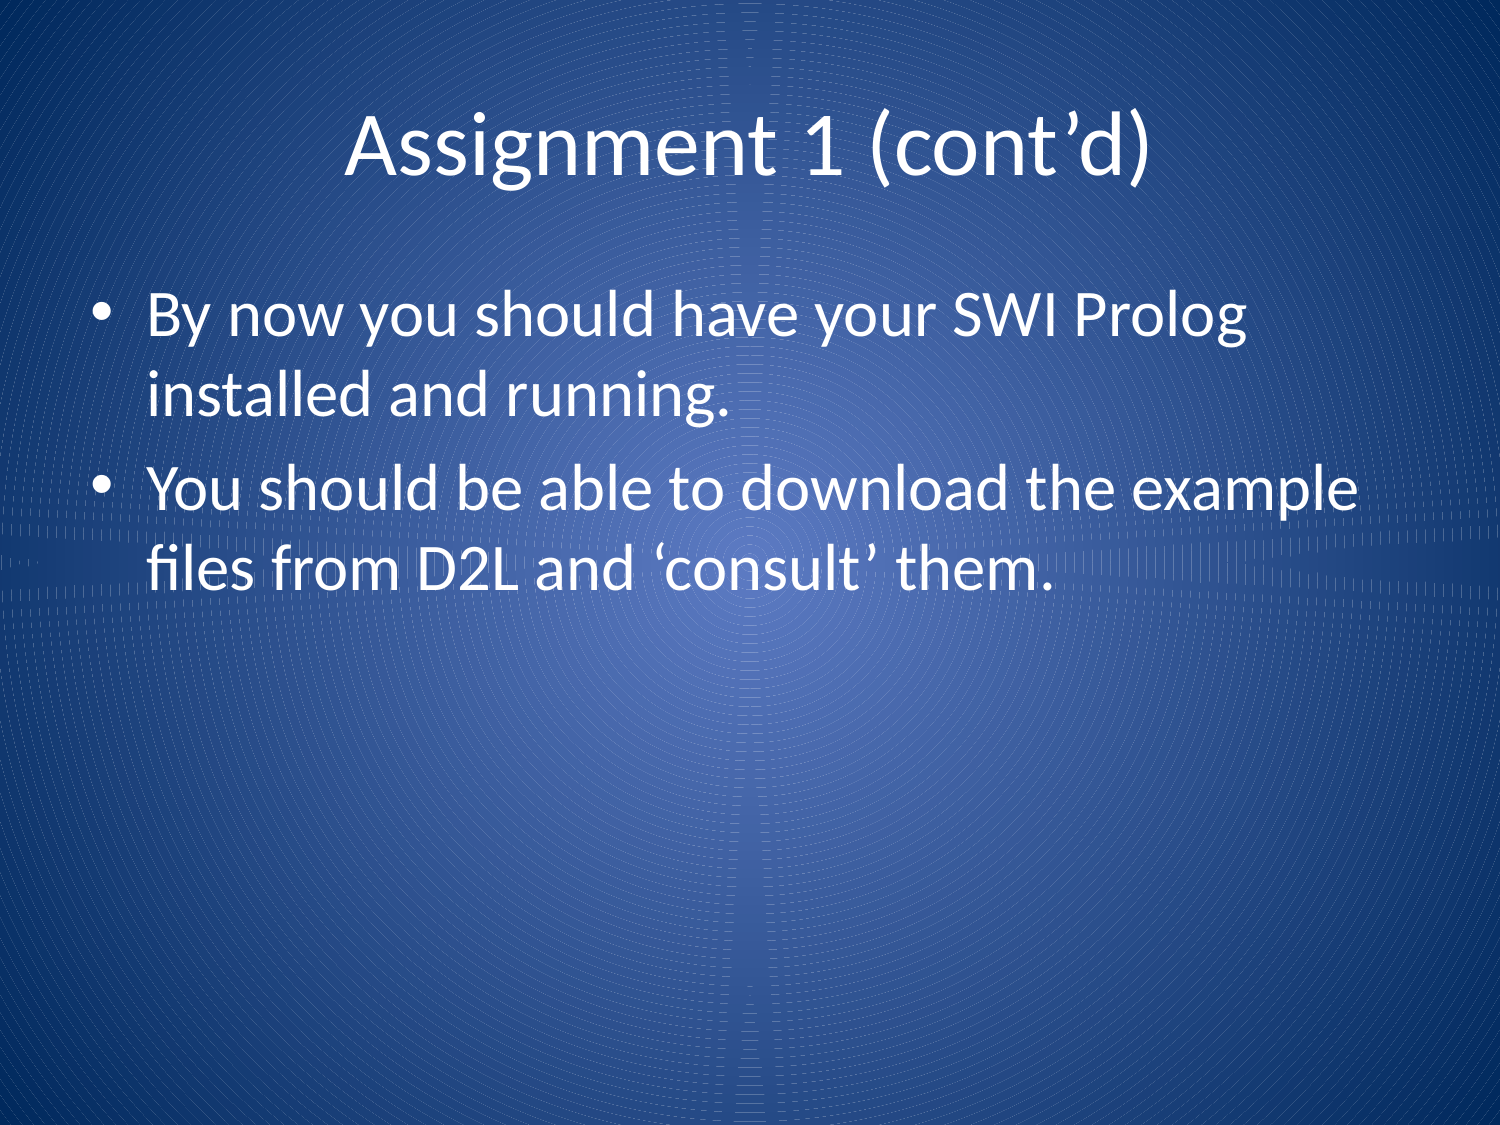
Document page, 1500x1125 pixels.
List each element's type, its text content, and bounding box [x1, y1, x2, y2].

list By now you should have your SWI Prolog installed and running. You should be able to download the example files from D2L and ‘consult’ them. [75, 262, 1425, 1005]
title Assignment 1 (cont’d) [75, 45, 1425, 233]
